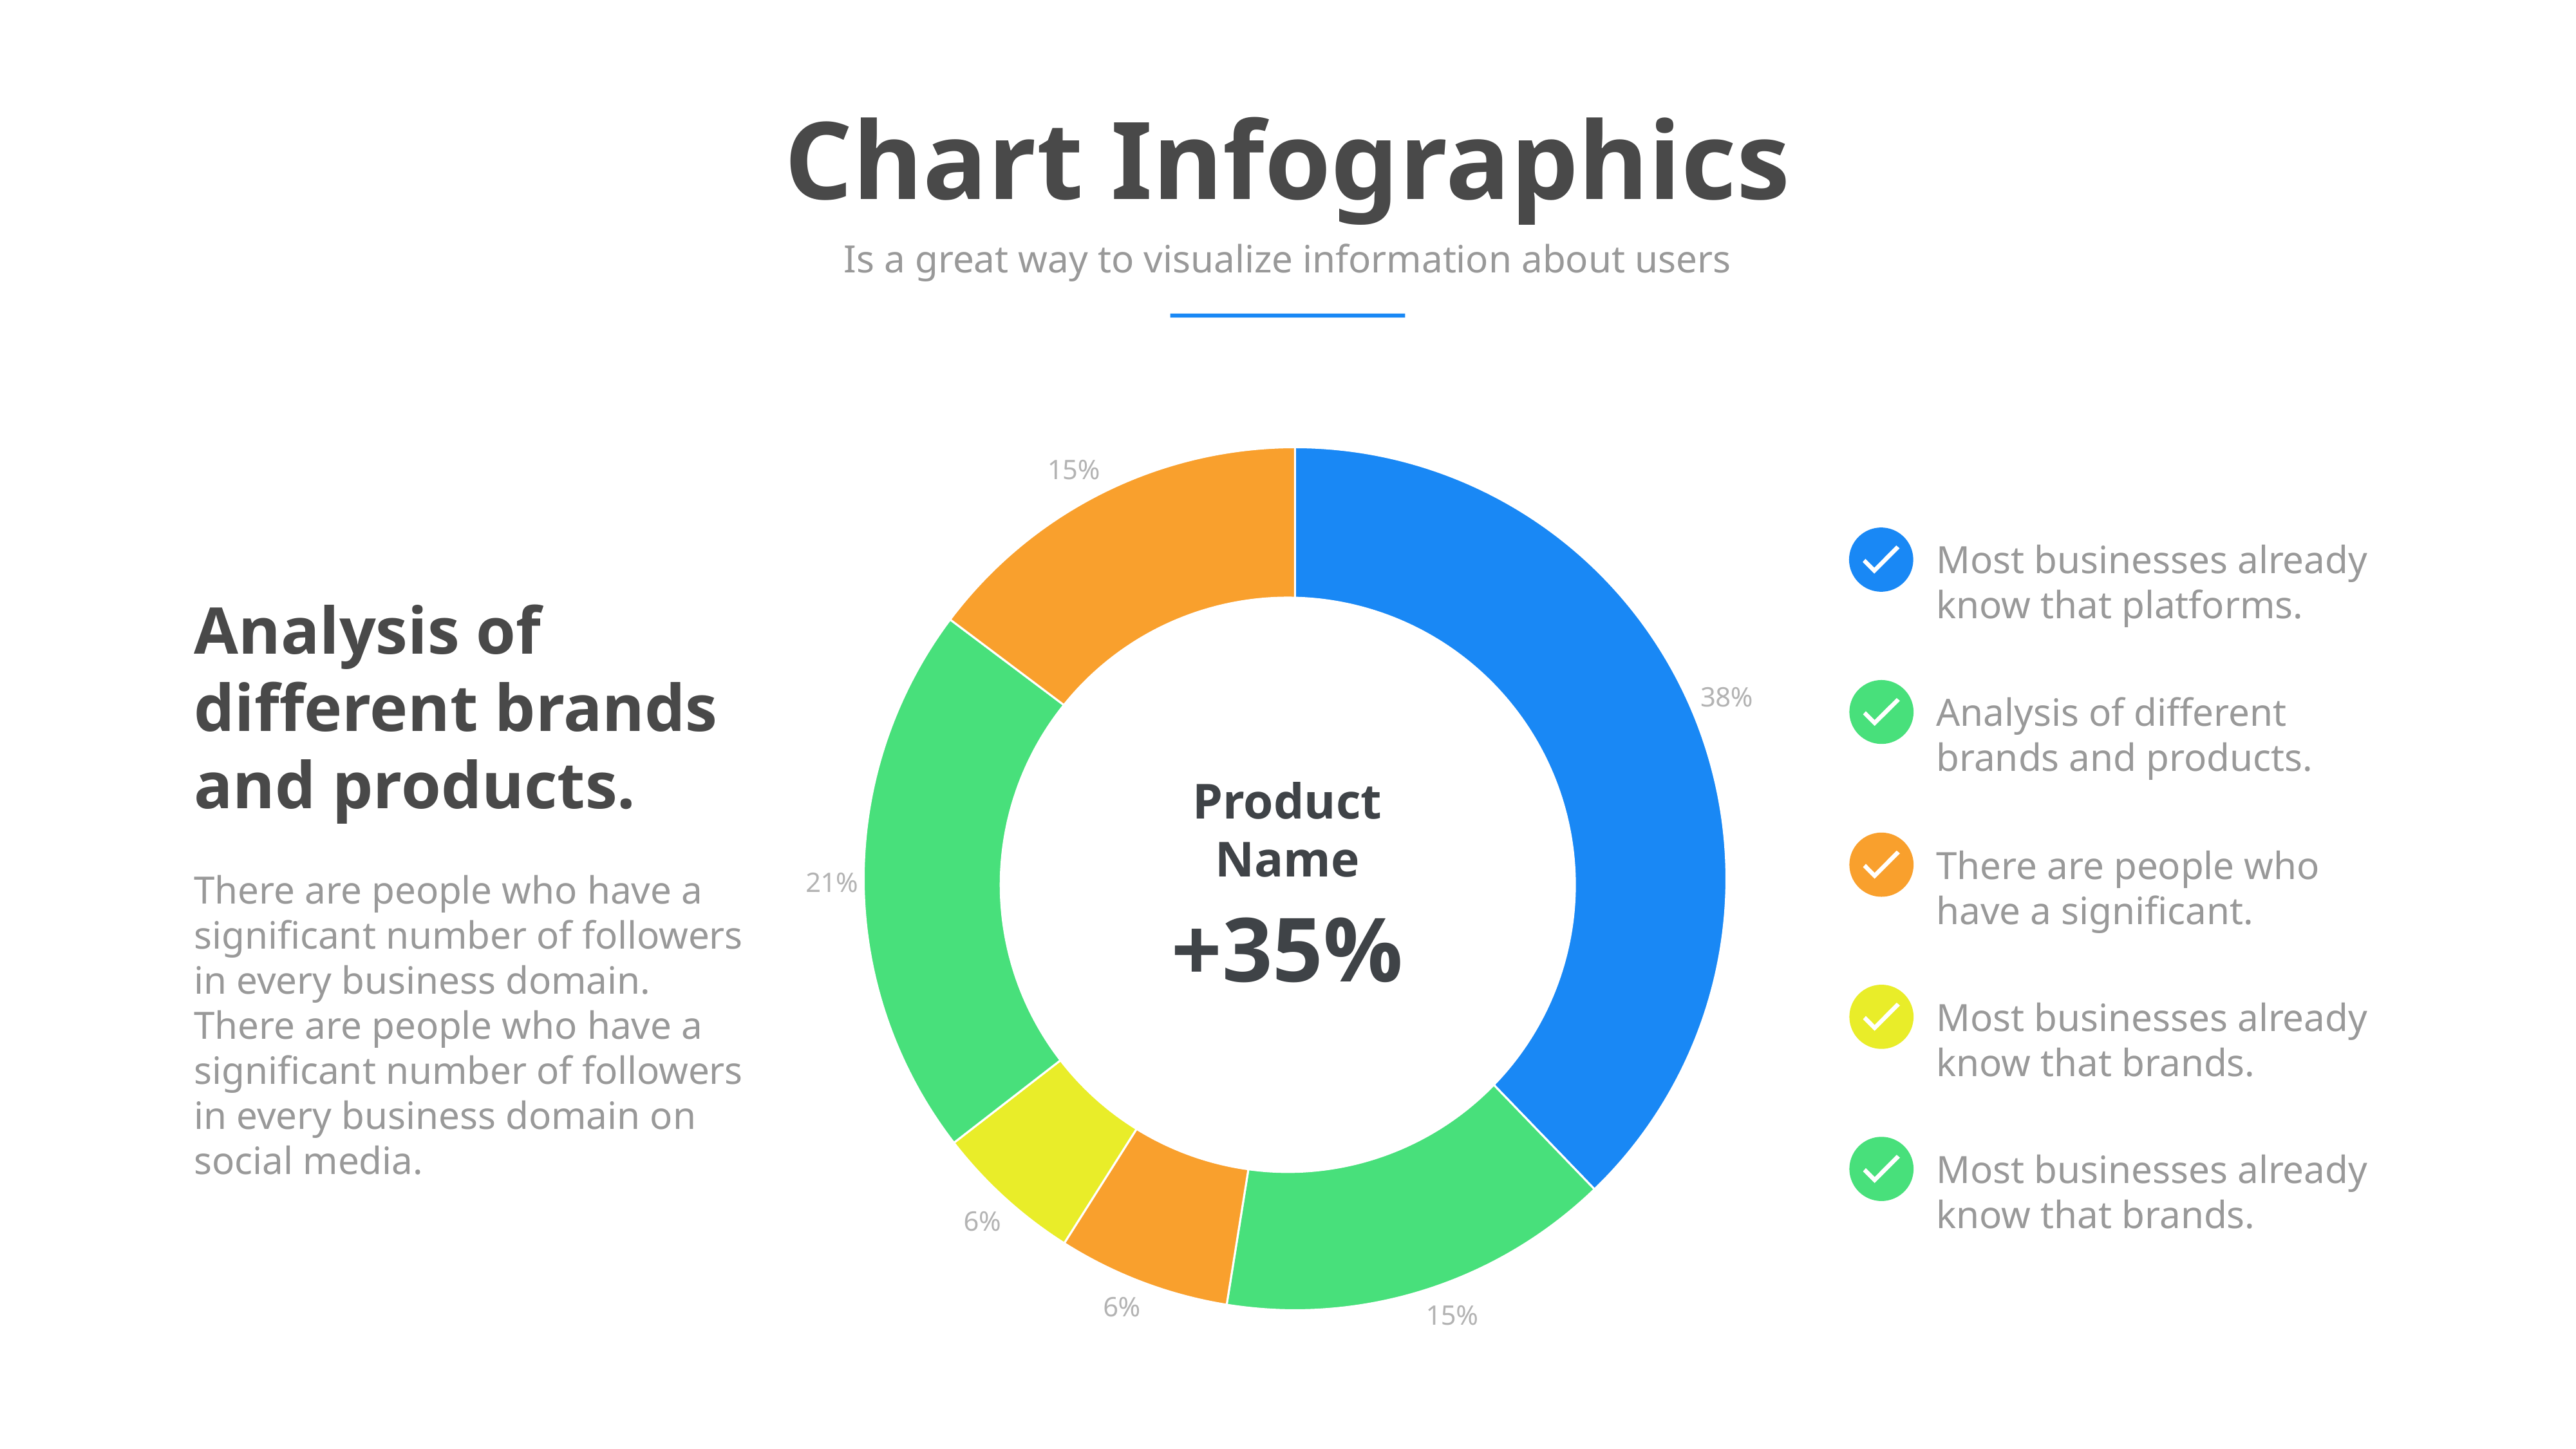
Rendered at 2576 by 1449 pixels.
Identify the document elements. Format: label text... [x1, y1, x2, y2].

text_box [664, 87, 1911, 318]
text_box There are people who have a significant. [1960, 837, 2391, 937]
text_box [184, 584, 761, 1190]
text_box Most businesses already know that brands. [1960, 1141, 2391, 1241]
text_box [614, 408, 1960, 1363]
text_box Most businesses already know that brands. [1960, 989, 2391, 1089]
text_box Analysis of different brands and products. [1960, 683, 2391, 784]
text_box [1160, 764, 1415, 1006]
text_box Most businesses already know that platforms. [1960, 531, 2391, 631]
